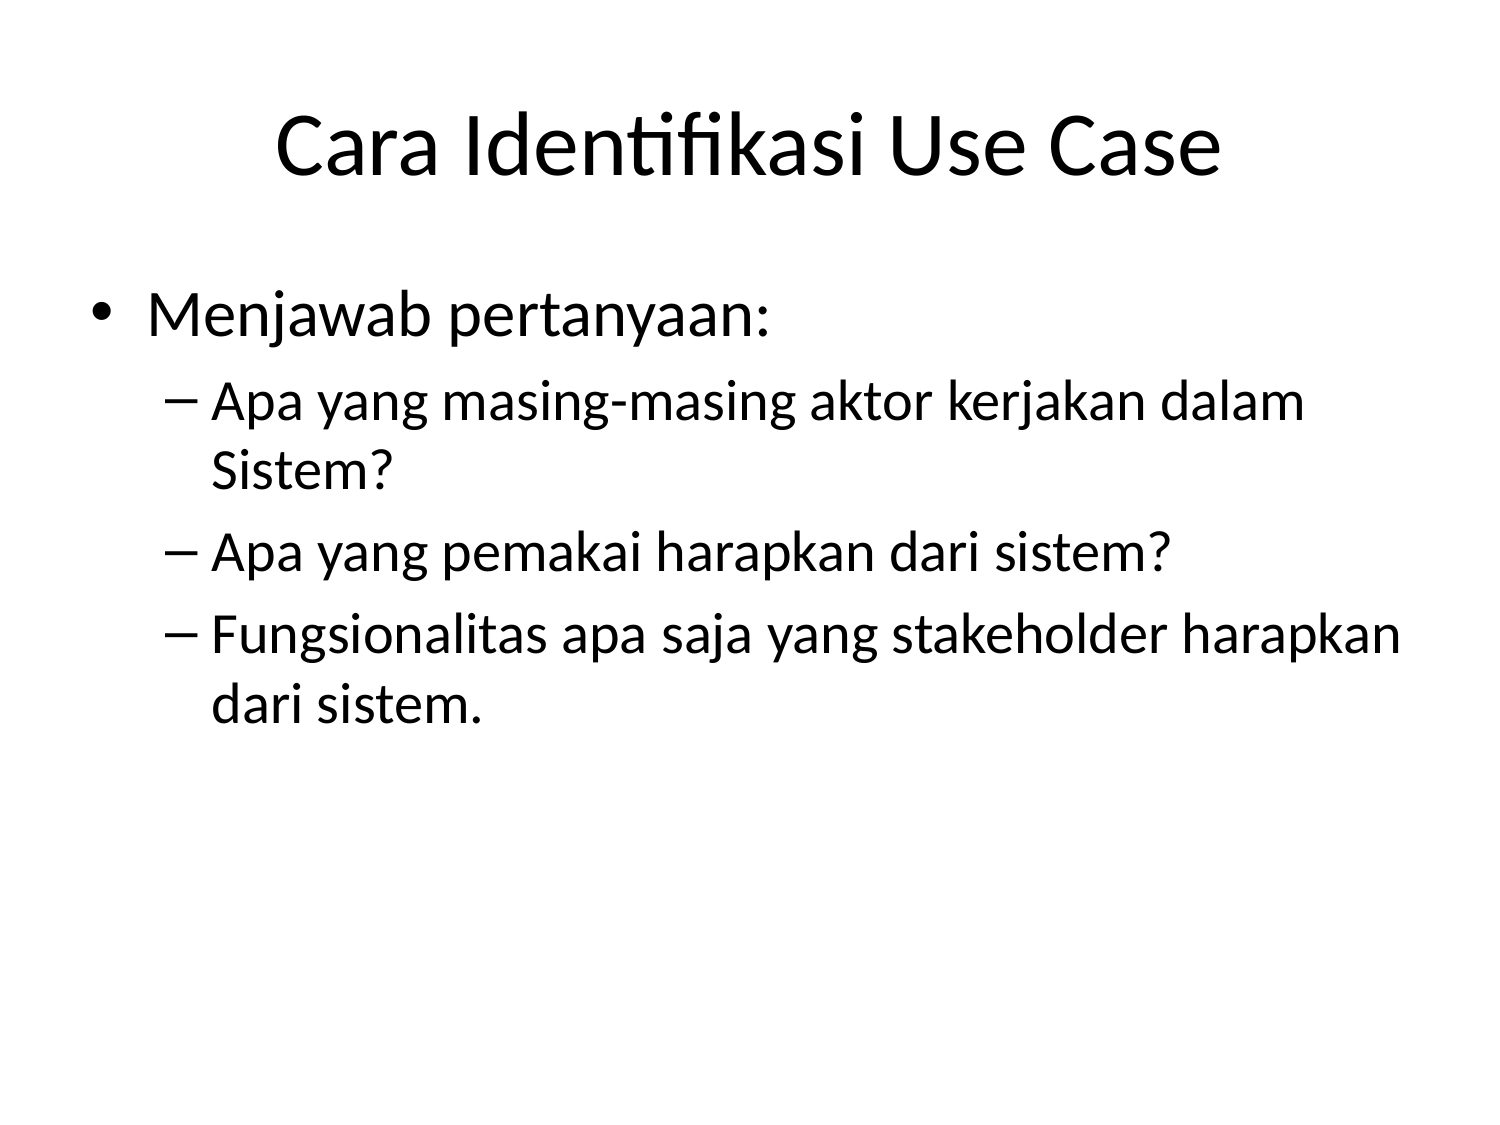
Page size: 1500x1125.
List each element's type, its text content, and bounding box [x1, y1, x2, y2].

title Cara Identifikasi Use Case [75, 45, 1425, 233]
list Menjawab pertanyaan: Apa yang masing-masing aktor kerjakan dalam Sistem? Apa yang pemakai harapkan dari sistem? Fungsionalitas apa saja yang stakeholder harapkan dari sistem. [75, 262, 1425, 1005]
